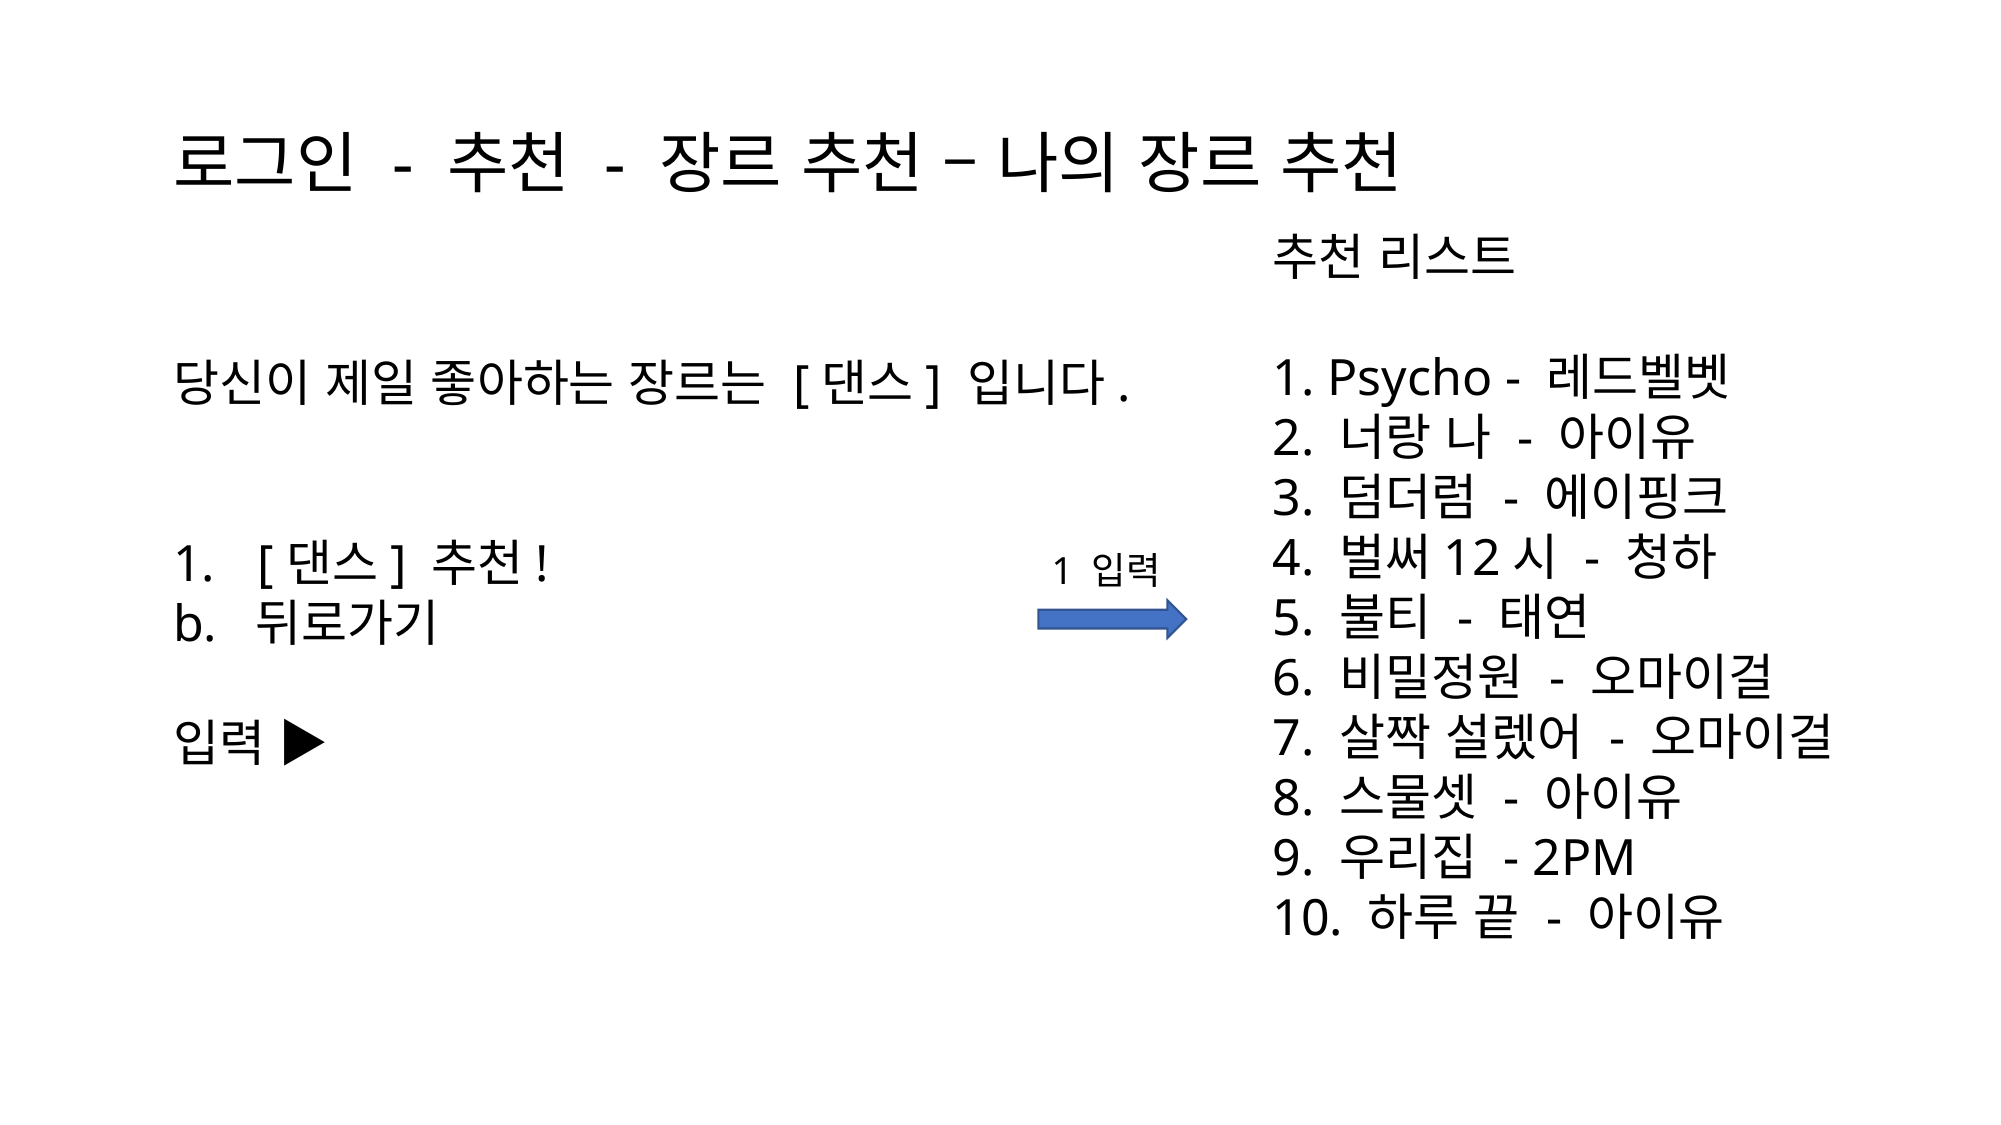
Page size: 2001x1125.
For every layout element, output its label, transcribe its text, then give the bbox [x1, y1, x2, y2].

text_box 추천 리스트 1. Psycho - 레드벨벳 2. 너랑 나 - 아이유 3. 덤더럼 - 에이핑크 4. 벌써12시 - 청하 5. 불티 - 태연 6. 비밀정원 - 오마이걸 7. 살짝 설렜어 - 오마이걸 8. 스물셋 - 아이유 9. 우리집 - 2PM 10. 하루 끝 - 아이유 [1257, 217, 1895, 953]
text_box 1 입력 [1036, 539, 1237, 600]
text_box 로그인 - 추천 - 장르 추천 – 나의 장르 추천 [158, 114, 1808, 218]
text_box 당신이 제일 좋아하는 장르는 [댄스] 입니다. [댄스] 추천! b. 뒤로가기 입력 ▶ [158, 344, 1166, 779]
text_box [1037, 600, 1188, 641]
